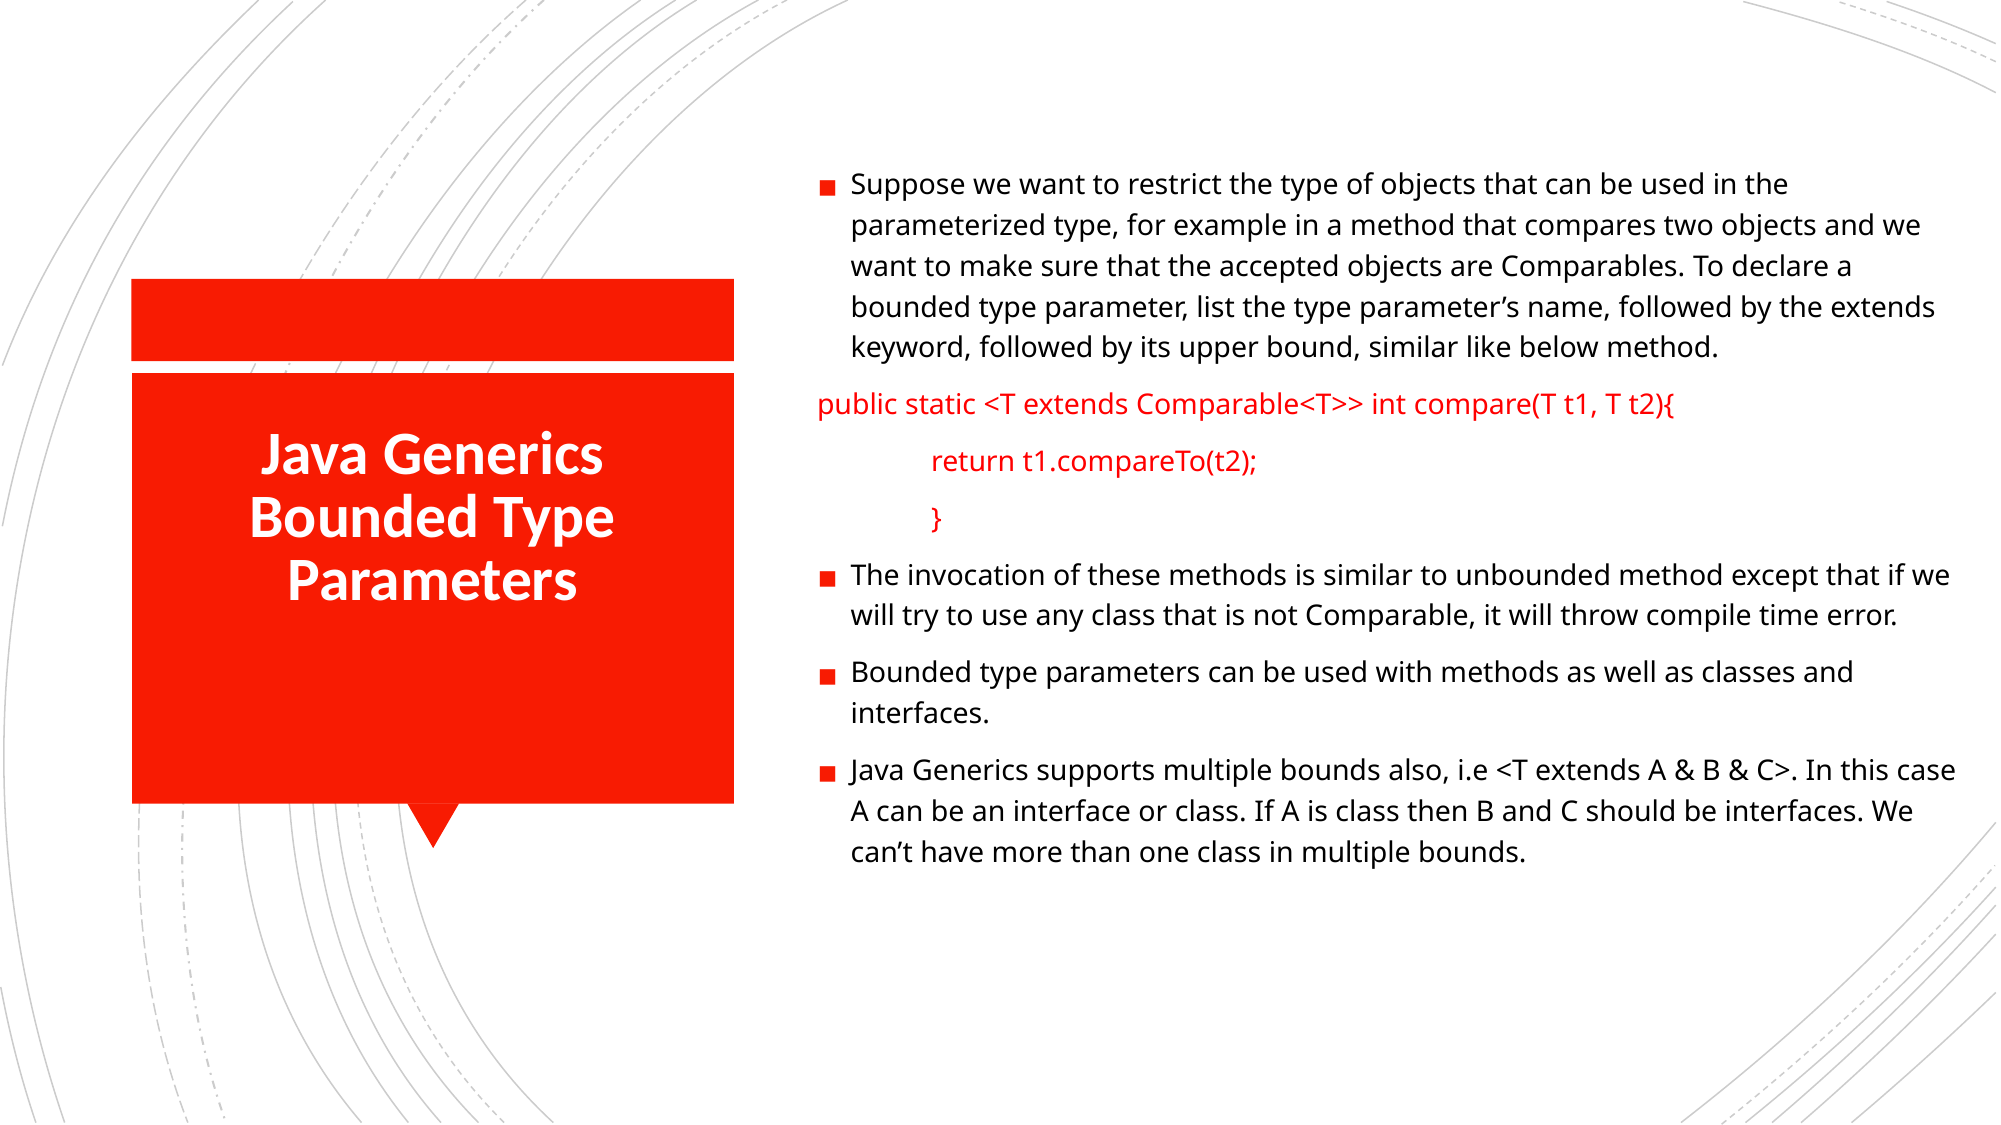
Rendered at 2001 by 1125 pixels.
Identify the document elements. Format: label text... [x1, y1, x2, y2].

list Suppose we want to restrict the type of objects that can be used in the parameterized type, for example in a method that compares two objects and we want to make sure that the accepted objects are Comparables. To declare a bounded type parameter, list the type parameter’s name, followed by the extends keyword, followed by its upper bound, similar like below method. public static <T extends Comparable<T>> int compare(T t1, T t2){ return t1.compareTo(t2); } The invocation of these methods is similar to unbounded method except that if we will try to use any class that is not Comparable, it will throw compile time error. Bounded type parameters can be used with methods as well as classes and interfaces. Java Generics supports multiple bounds also, i.e <T extends A & B & C>. In this case A can be an interface or class. If A is class then B and C should be interfaces. We can’t have more than one class in multiple bounds. [802, 131, 1974, 993]
title Java Generics Bounded Type Parameters [145, 385, 720, 789]
